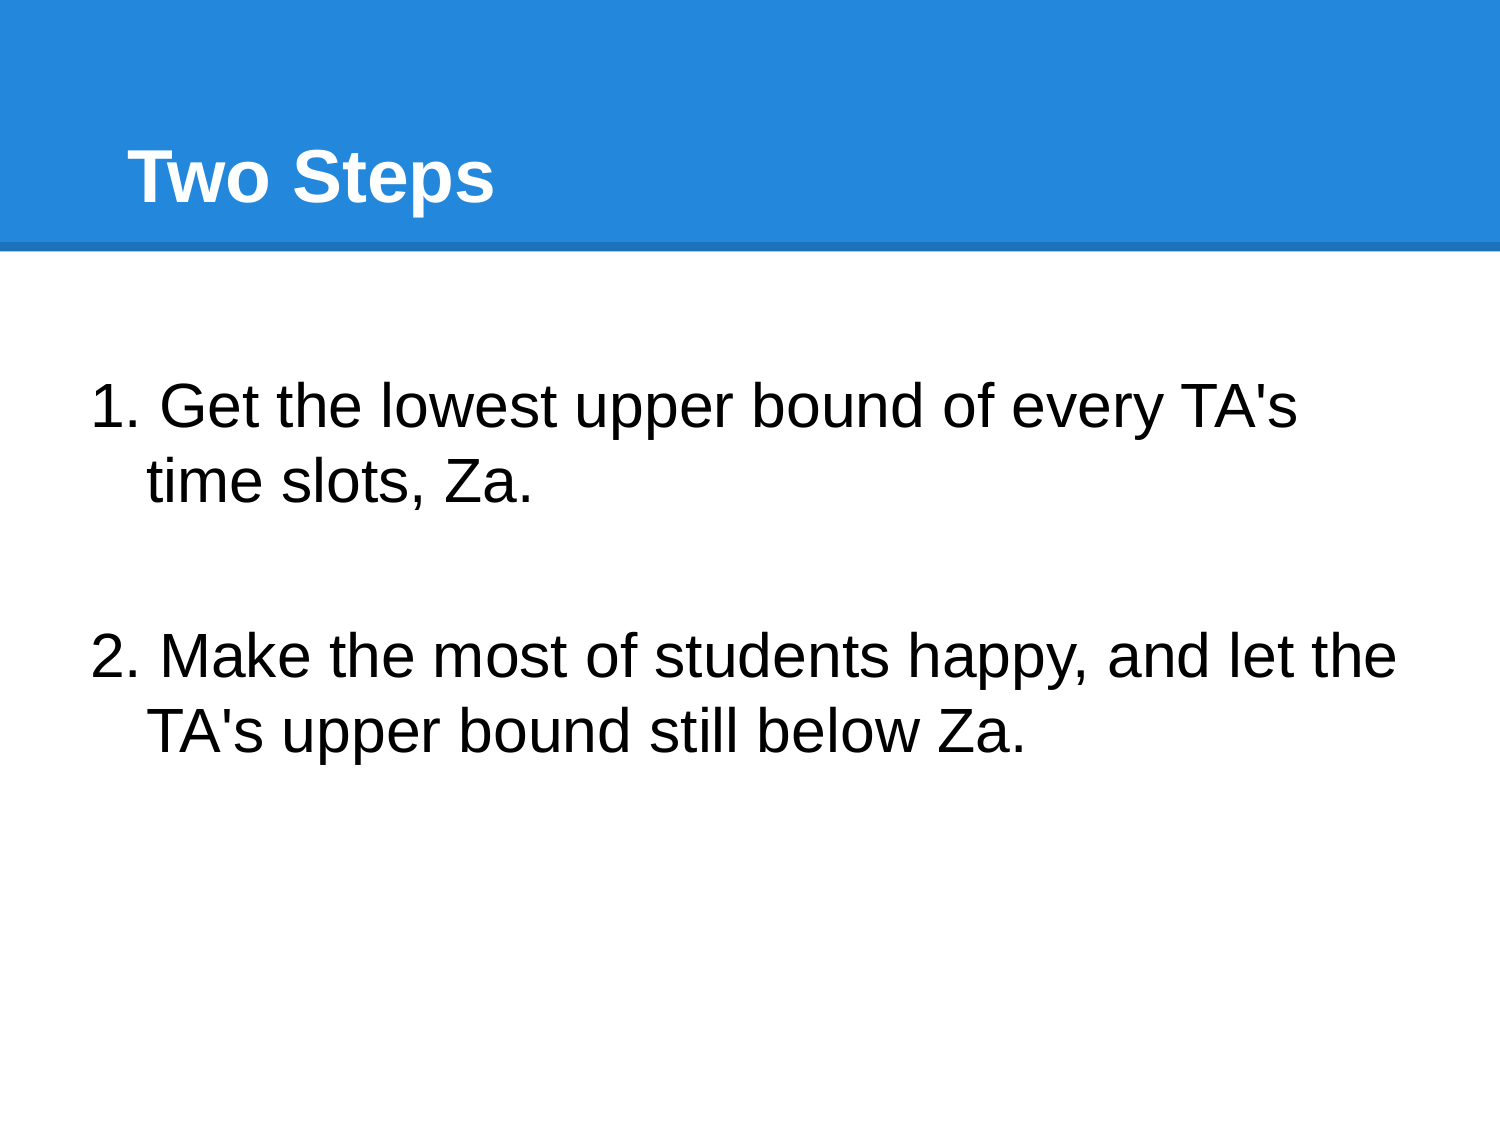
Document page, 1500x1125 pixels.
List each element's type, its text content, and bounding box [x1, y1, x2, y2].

list 1. Get the lowest upper bound of every TA's time slots, Za. 2. Make the most of students happy, and let the TA's upper bound still below Za. [75, 262, 1425, 1078]
title Two Steps [75, 45, 1425, 233]
